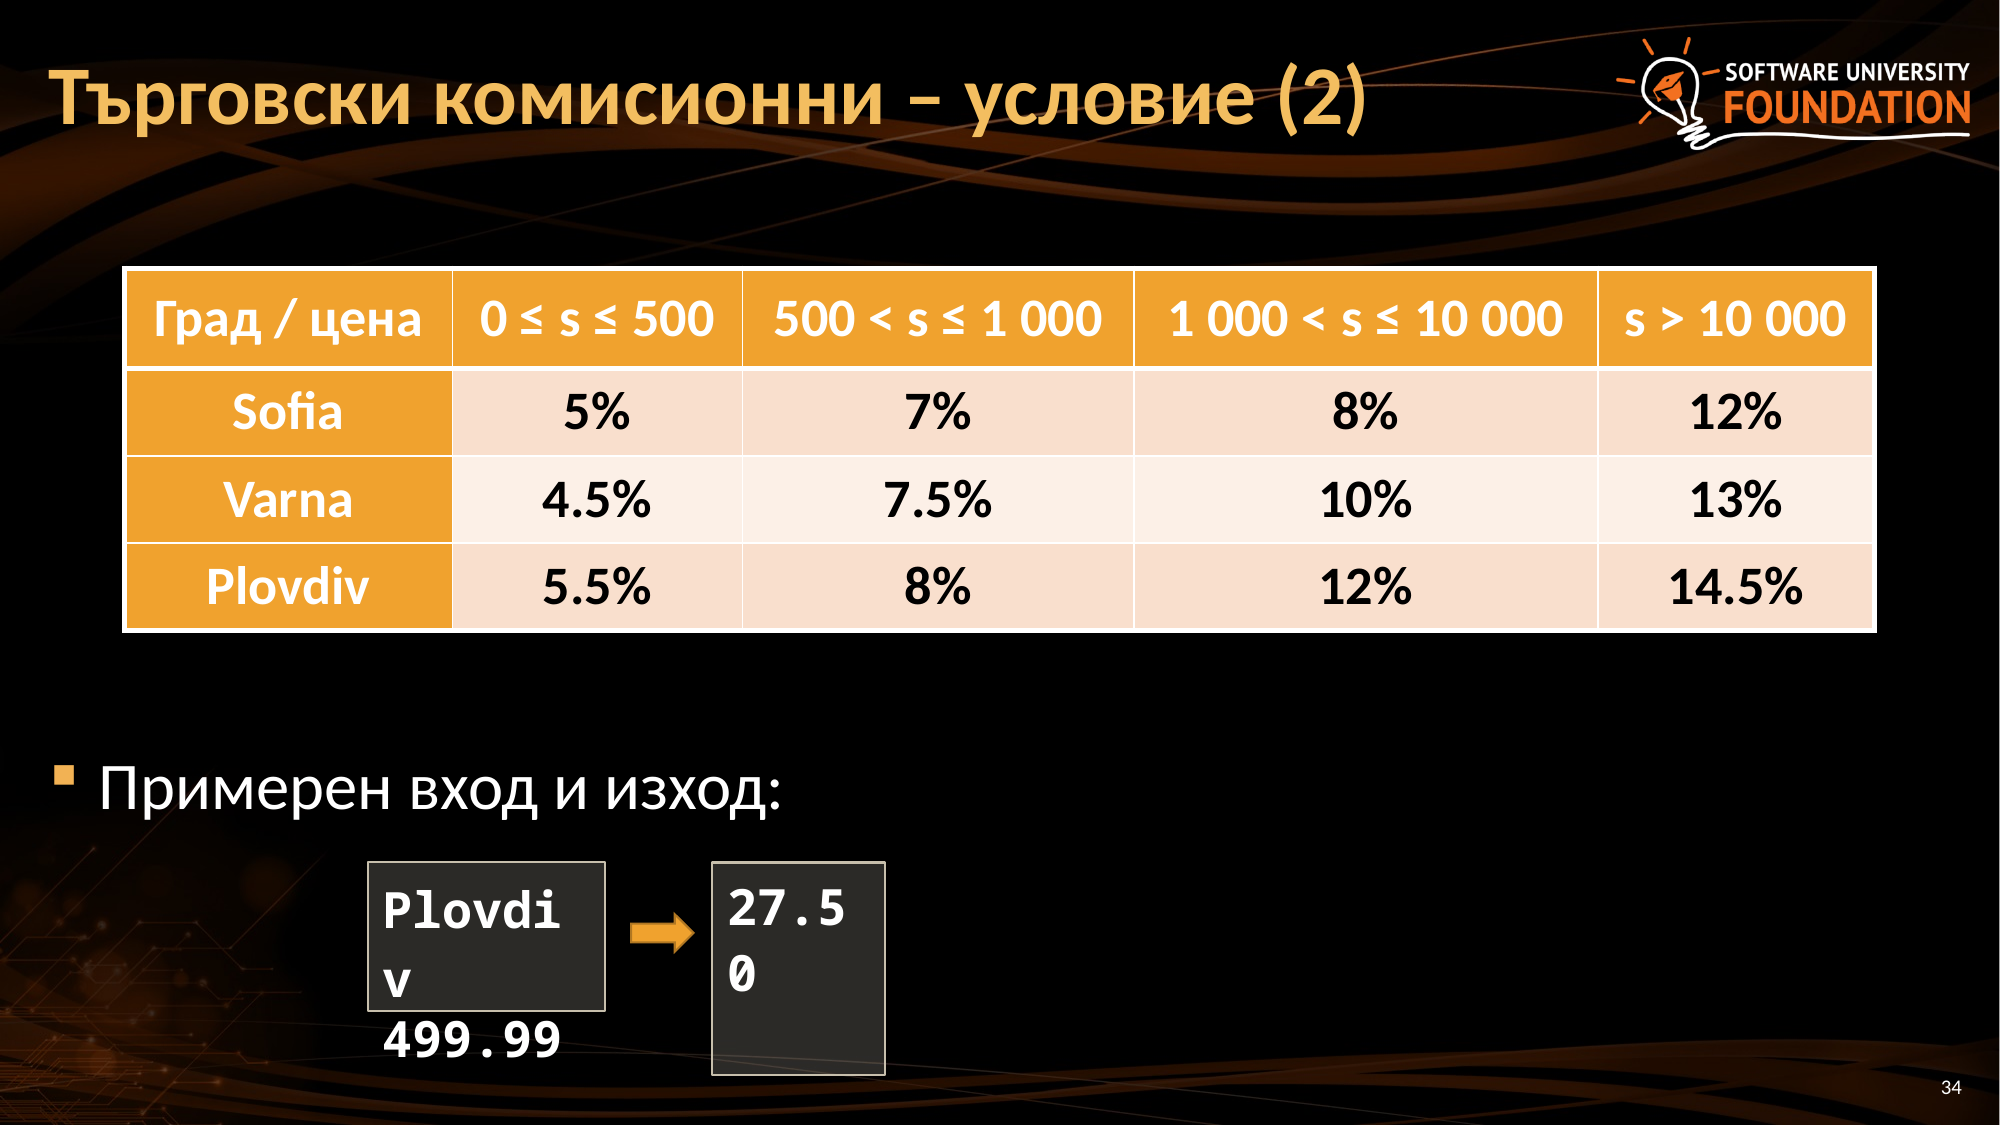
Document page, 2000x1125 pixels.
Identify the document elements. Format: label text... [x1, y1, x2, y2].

table_cell 7.5% [743, 457, 1133, 542]
table_cell Sofia [127, 371, 452, 455]
table_cell 7% [743, 371, 1133, 455]
picture [0, 0, 2000, 1125]
text_box [630, 911, 696, 955]
table_cell 12% [1135, 544, 1597, 628]
table_cell 10% [1135, 457, 1597, 542]
table_cell 8% [743, 544, 1133, 628]
table_cell 5.5% [453, 544, 742, 628]
table_cell 5% [453, 371, 742, 455]
text_box Plovdiv 499.99 [367, 861, 606, 1011]
table_cell 12% [1599, 371, 1872, 455]
table_header Град / цена [127, 271, 452, 366]
table_cell 8% [1135, 371, 1597, 455]
table_header s > 10 000 [1599, 271, 1872, 366]
table_header 500 < s ≤ 1 000 [743, 271, 1133, 366]
title Търговски комисионни – условие (2) [30, 6, 1602, 189]
table_cell Plovdiv [127, 544, 452, 628]
table_cell 13% [1599, 457, 1872, 542]
table_cell 14.5% [1599, 544, 1872, 628]
list Примерен вход и изход: [31, 192, 1968, 1107]
text_box 27.50 [712, 862, 885, 1076]
table_cell Varna [127, 457, 452, 542]
table_header 1 000 < s ≤ 10 000 [1135, 271, 1597, 366]
table_header 0 ≤ s ≤ 500 [453, 271, 742, 366]
table_cell 4.5% [453, 457, 742, 542]
